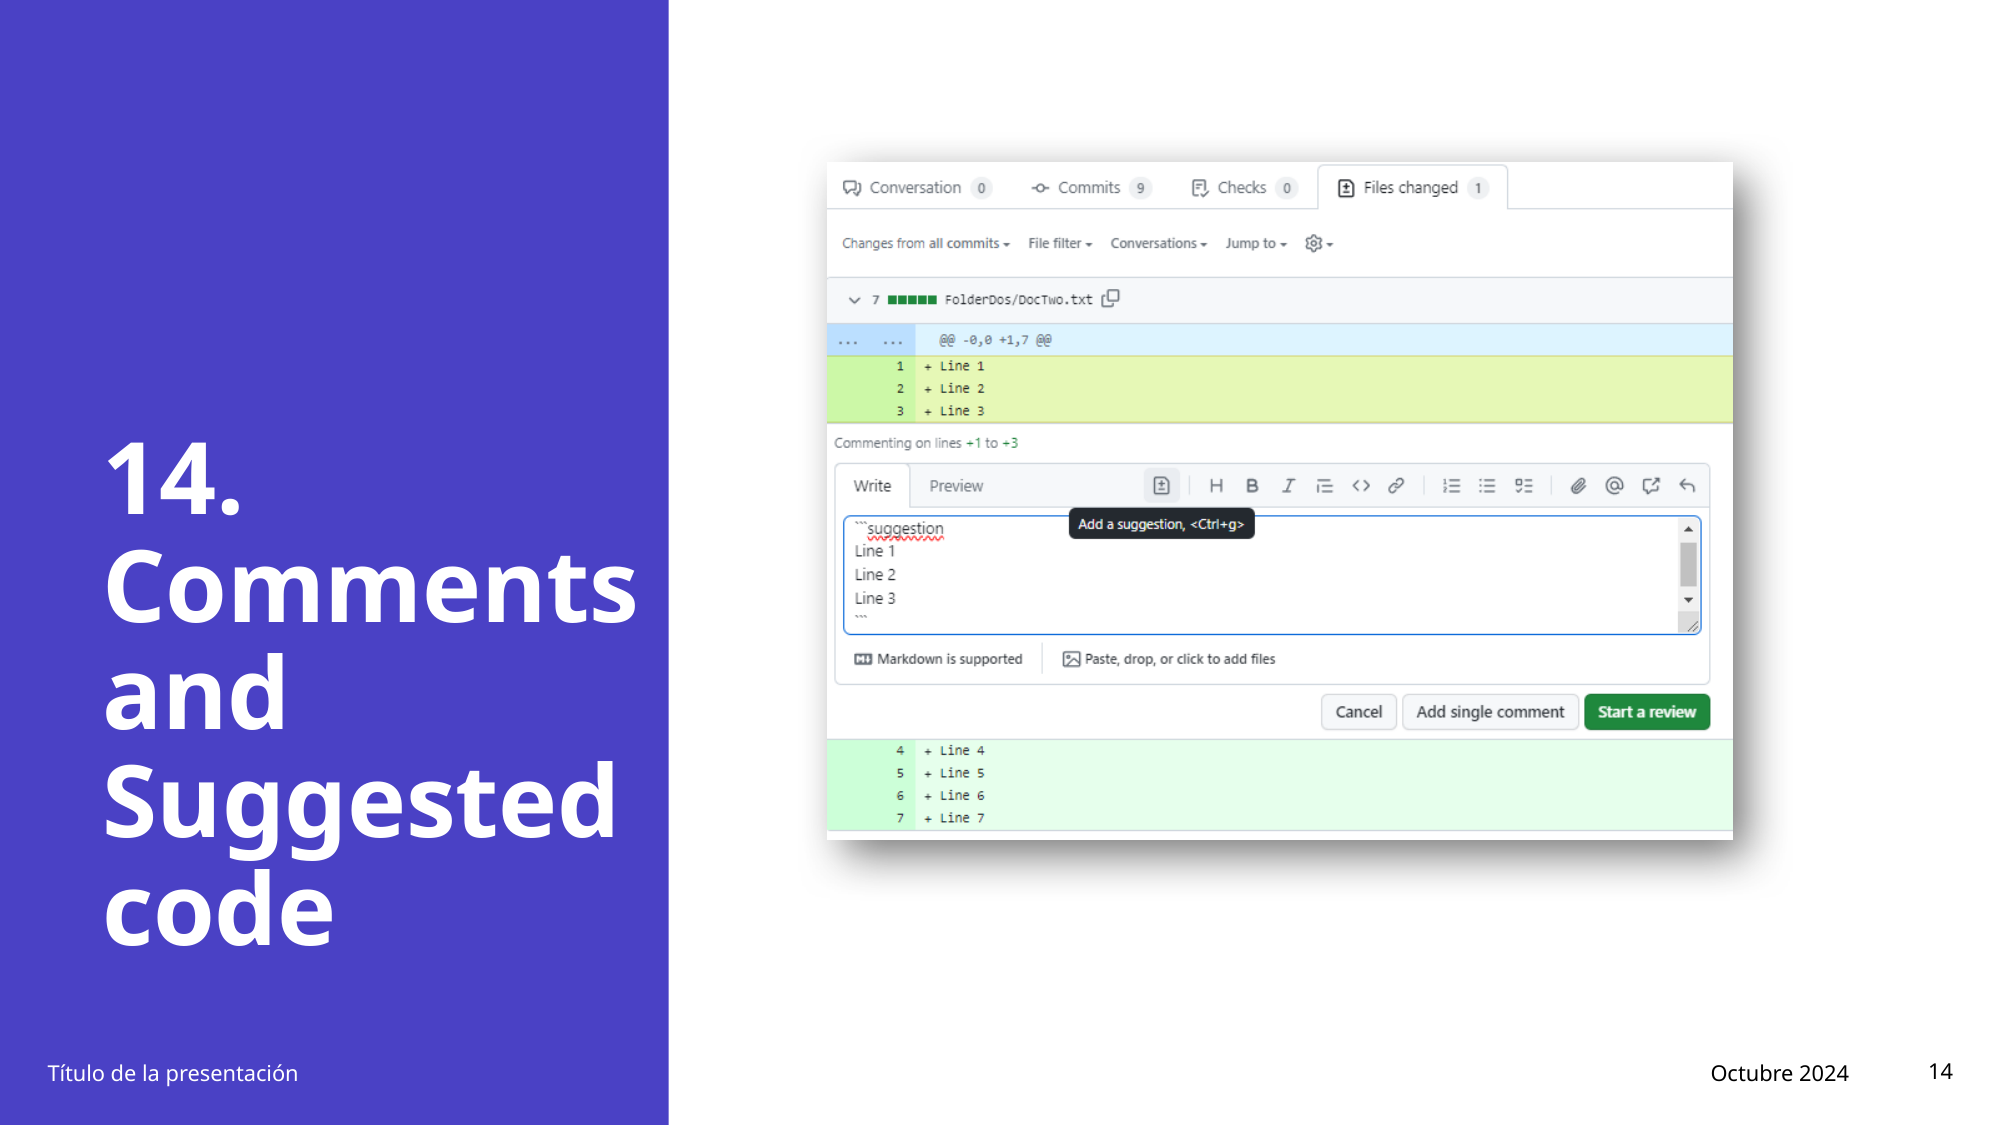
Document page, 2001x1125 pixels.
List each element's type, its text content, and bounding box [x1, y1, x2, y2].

slide_number 14 [1864, 1042, 1968, 1103]
picture [822, 162, 1733, 840]
title 14. Comments and Suggested code [87, 127, 669, 975]
footer Título de la presentación [32, 1042, 648, 1103]
slide_number Octubre 2024 [1150, 1042, 1864, 1103]
